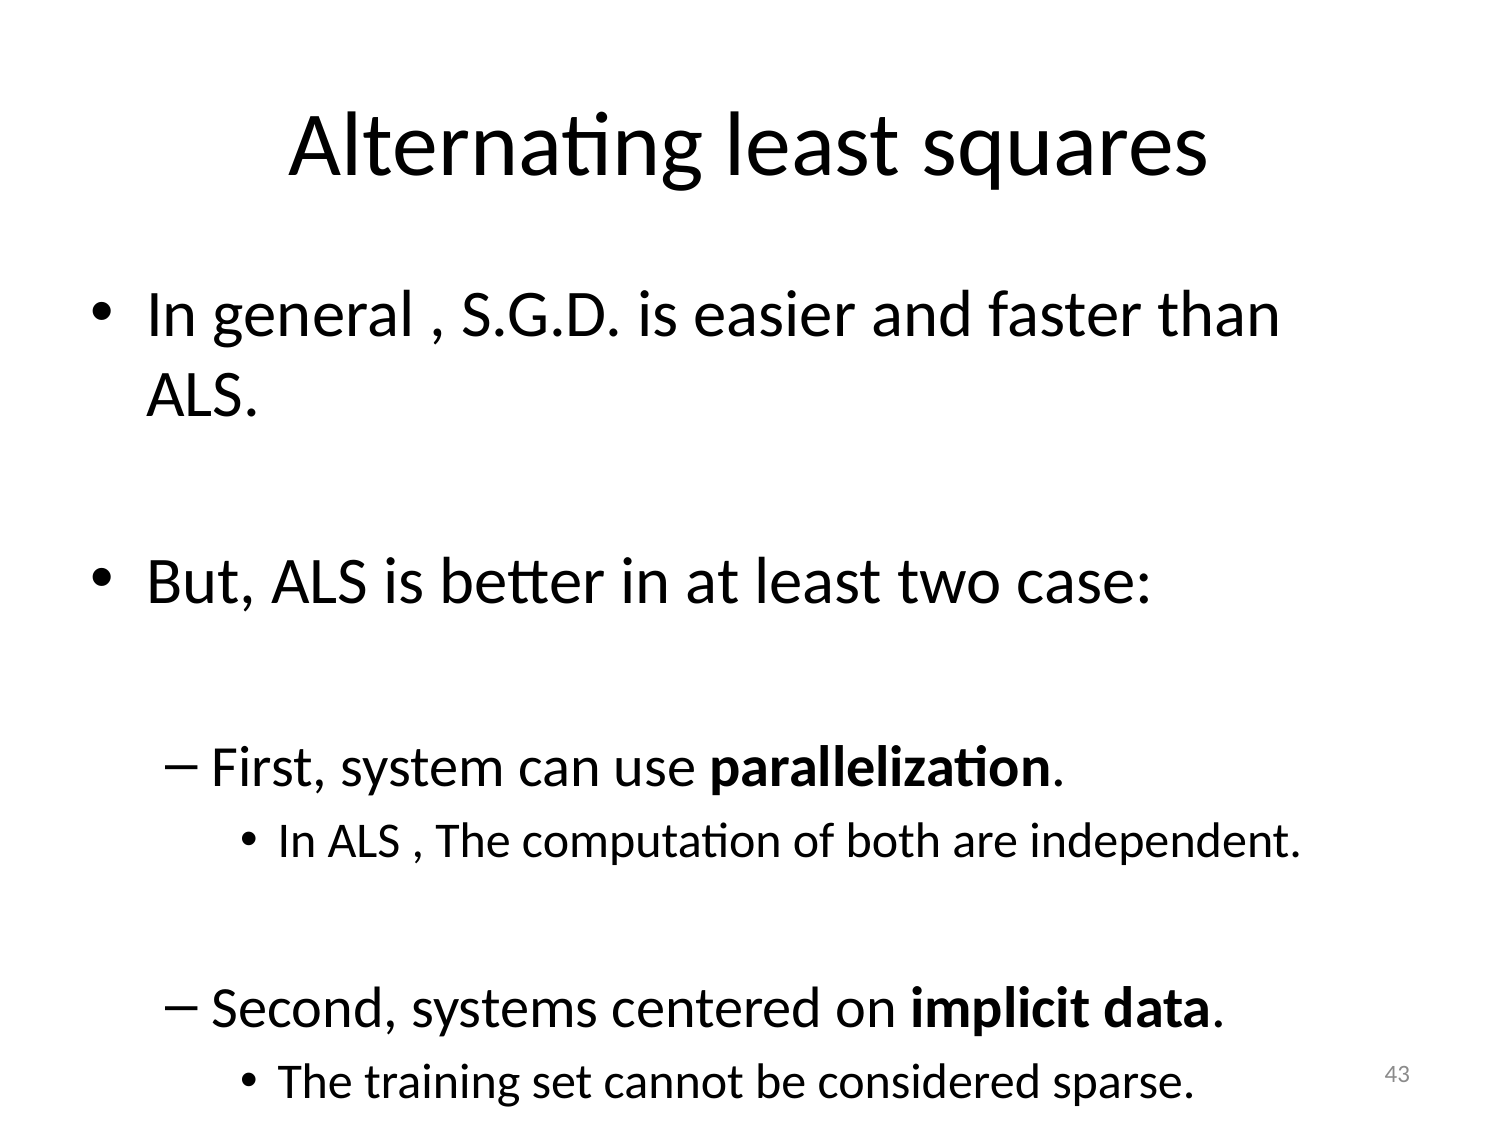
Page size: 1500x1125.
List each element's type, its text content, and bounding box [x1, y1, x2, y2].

list In general , S.G.D. is easier and faster than ALS. But, ALS is better in at least two case: First, system can use parallelization. In ALS , The computation of both are independent. Second, systems centered on implicit data. The training set cannot be considered sparse. [75, 262, 1425, 1079]
slide_number 43 [1074, 1042, 1425, 1103]
title Alternating least squares [75, 45, 1425, 233]
